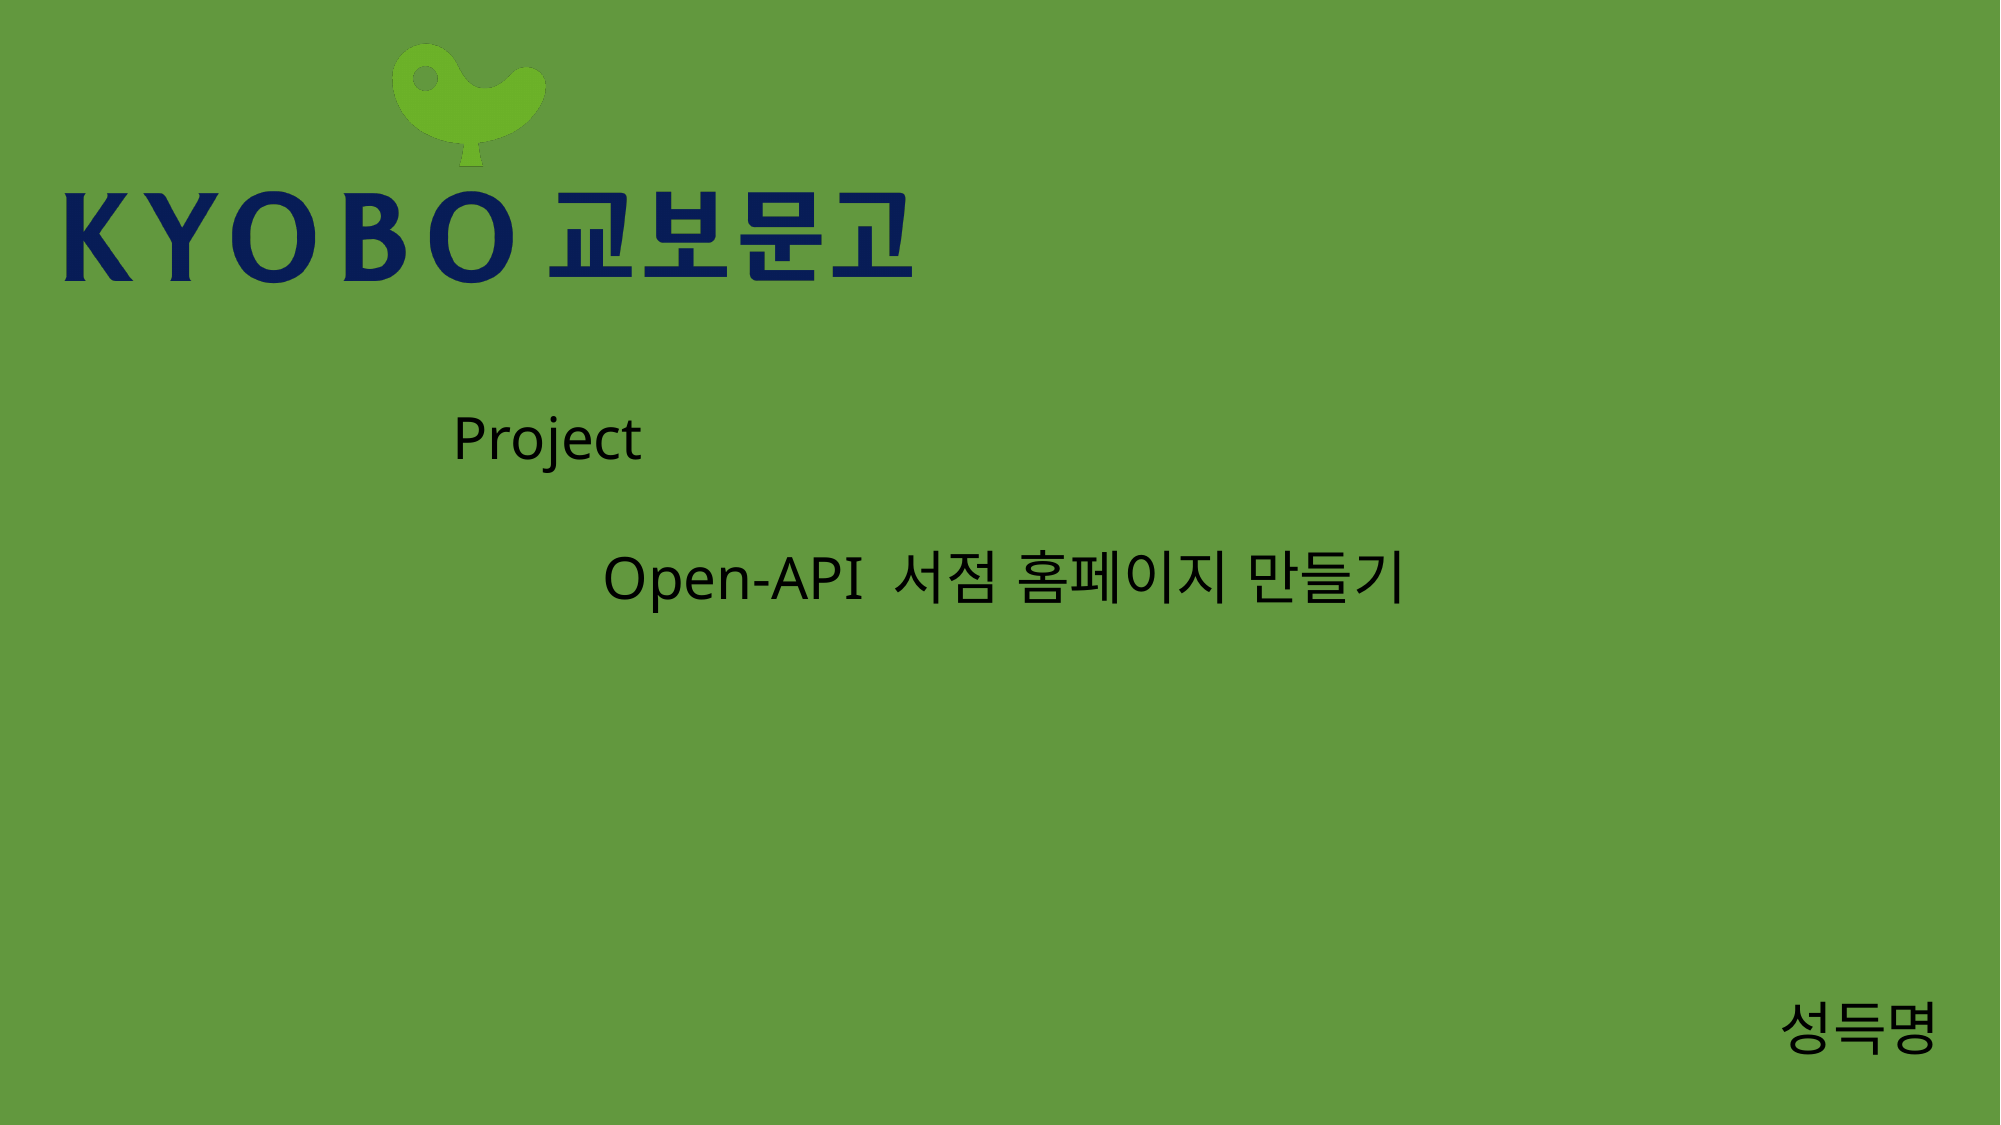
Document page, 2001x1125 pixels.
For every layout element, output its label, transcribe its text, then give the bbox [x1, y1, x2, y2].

text_box 성득명 [1765, 984, 2000, 1070]
picture [57, 22, 919, 339]
text_box Project Open-API 서점 홈페이지 만들기 [437, 393, 1622, 689]
